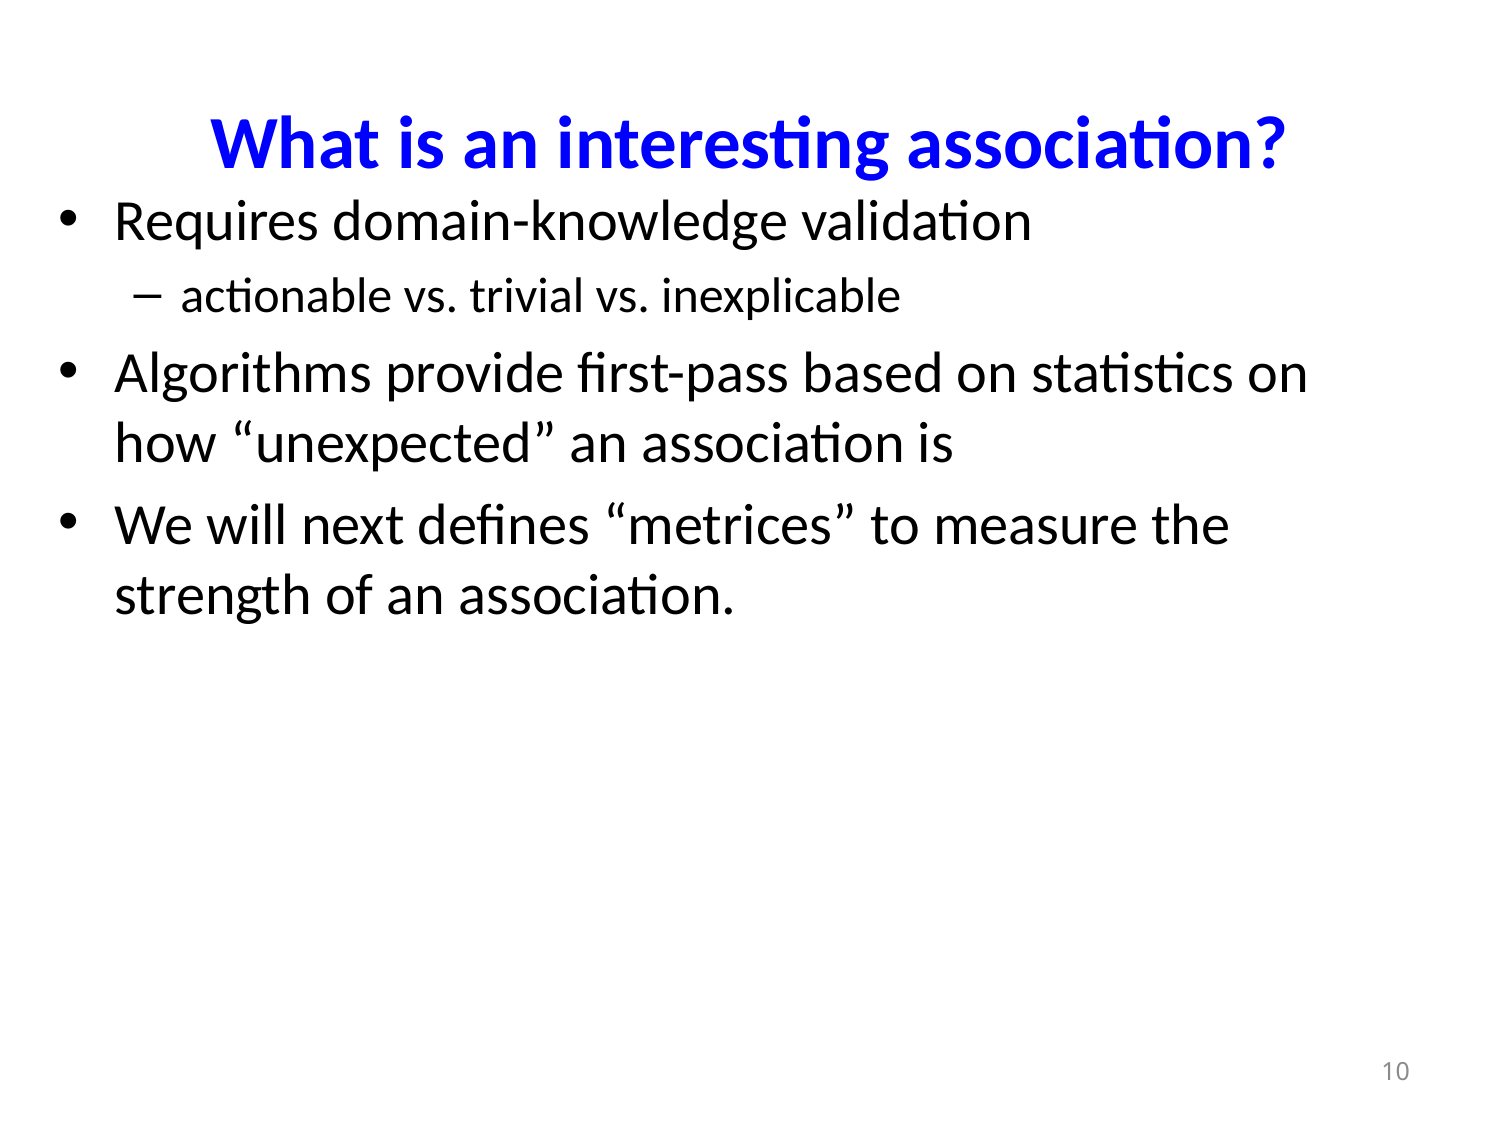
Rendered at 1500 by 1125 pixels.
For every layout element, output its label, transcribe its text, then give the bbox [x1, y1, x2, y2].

list Requires domain-knowledge validation actionable vs. trivial vs. inexplicable Algorithms provide first-pass based on statistics on how “unexpected” an association is We will next defines “metrices” to measure the strength of an association. [43, 174, 1432, 1063]
slide_number 10 [1074, 1042, 1425, 1103]
title What is an interesting association? [75, 45, 1425, 174]
